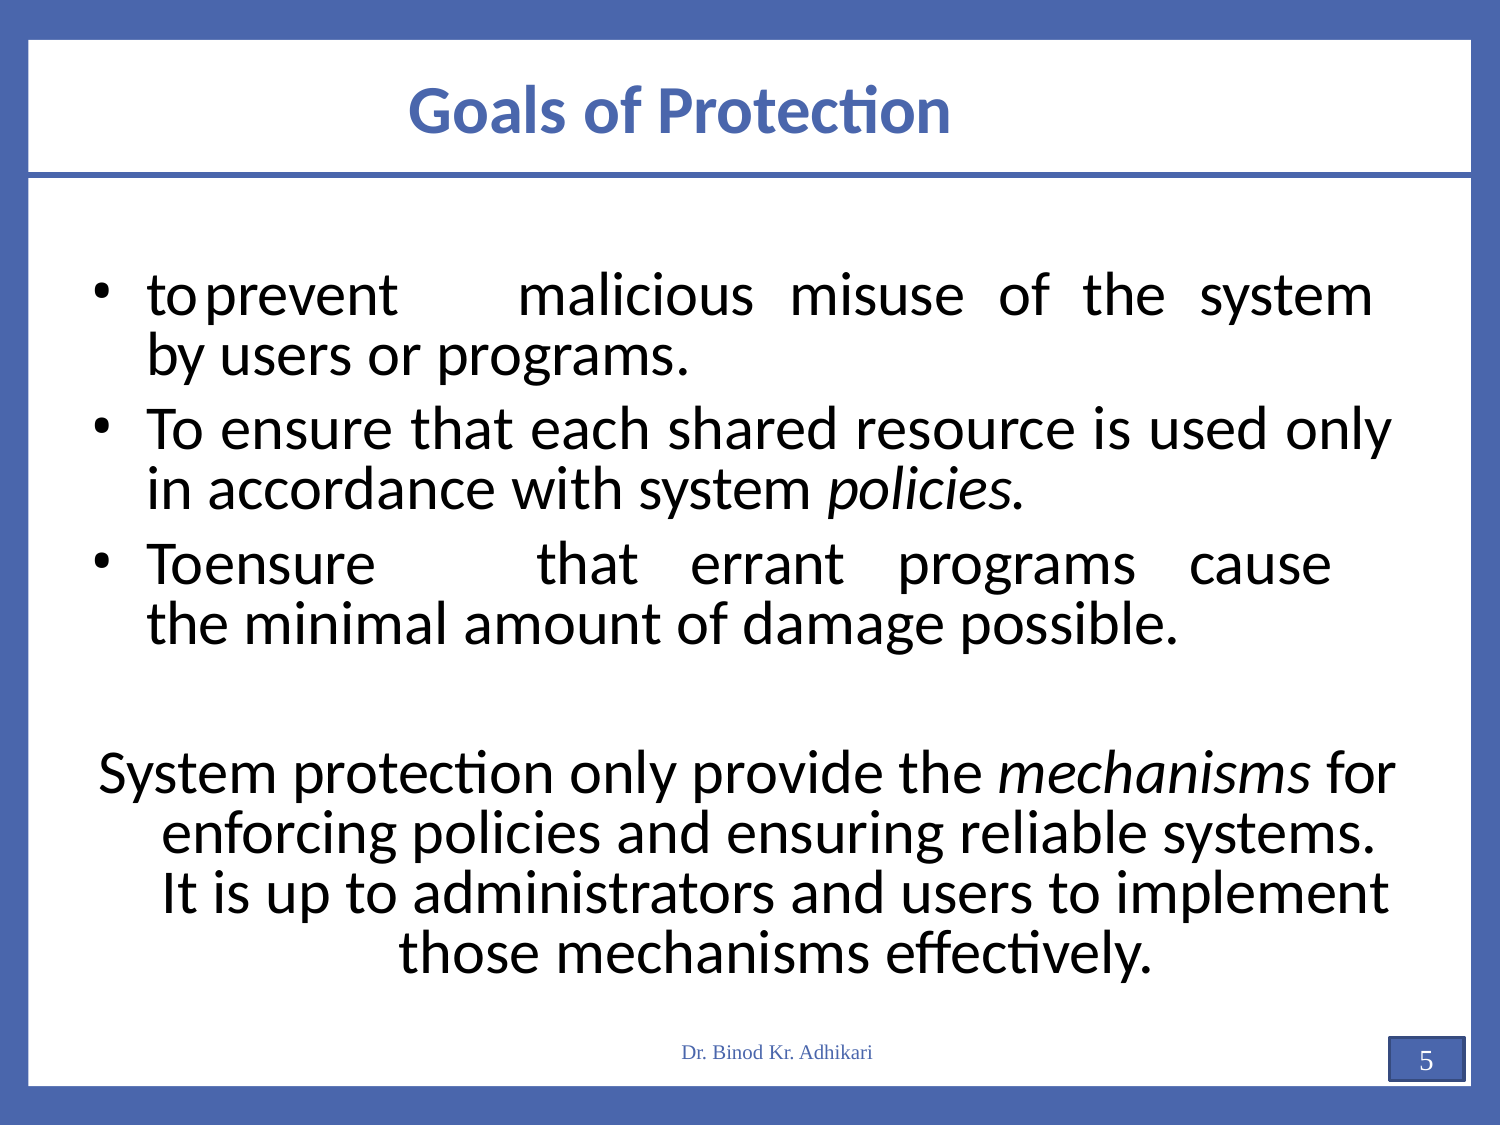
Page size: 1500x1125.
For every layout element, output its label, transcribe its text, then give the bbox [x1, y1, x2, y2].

footer Dr. Binod Kr. Adhikari [485, 986, 1067, 1125]
text_box to prevent malicious misuse of the system by users or programs. To ensure that each shared resource is used only in accordance with system policies. To ensure that errant programs cause the minimal amount of damage possible. System protection only provide the mechanisms for enforcing policies and ensuring reliable systems. It is up to administrators and users to implement those mechanisms effectively. [87, 250, 1413, 986]
title Goals of Protection [140, 10, 1356, 201]
